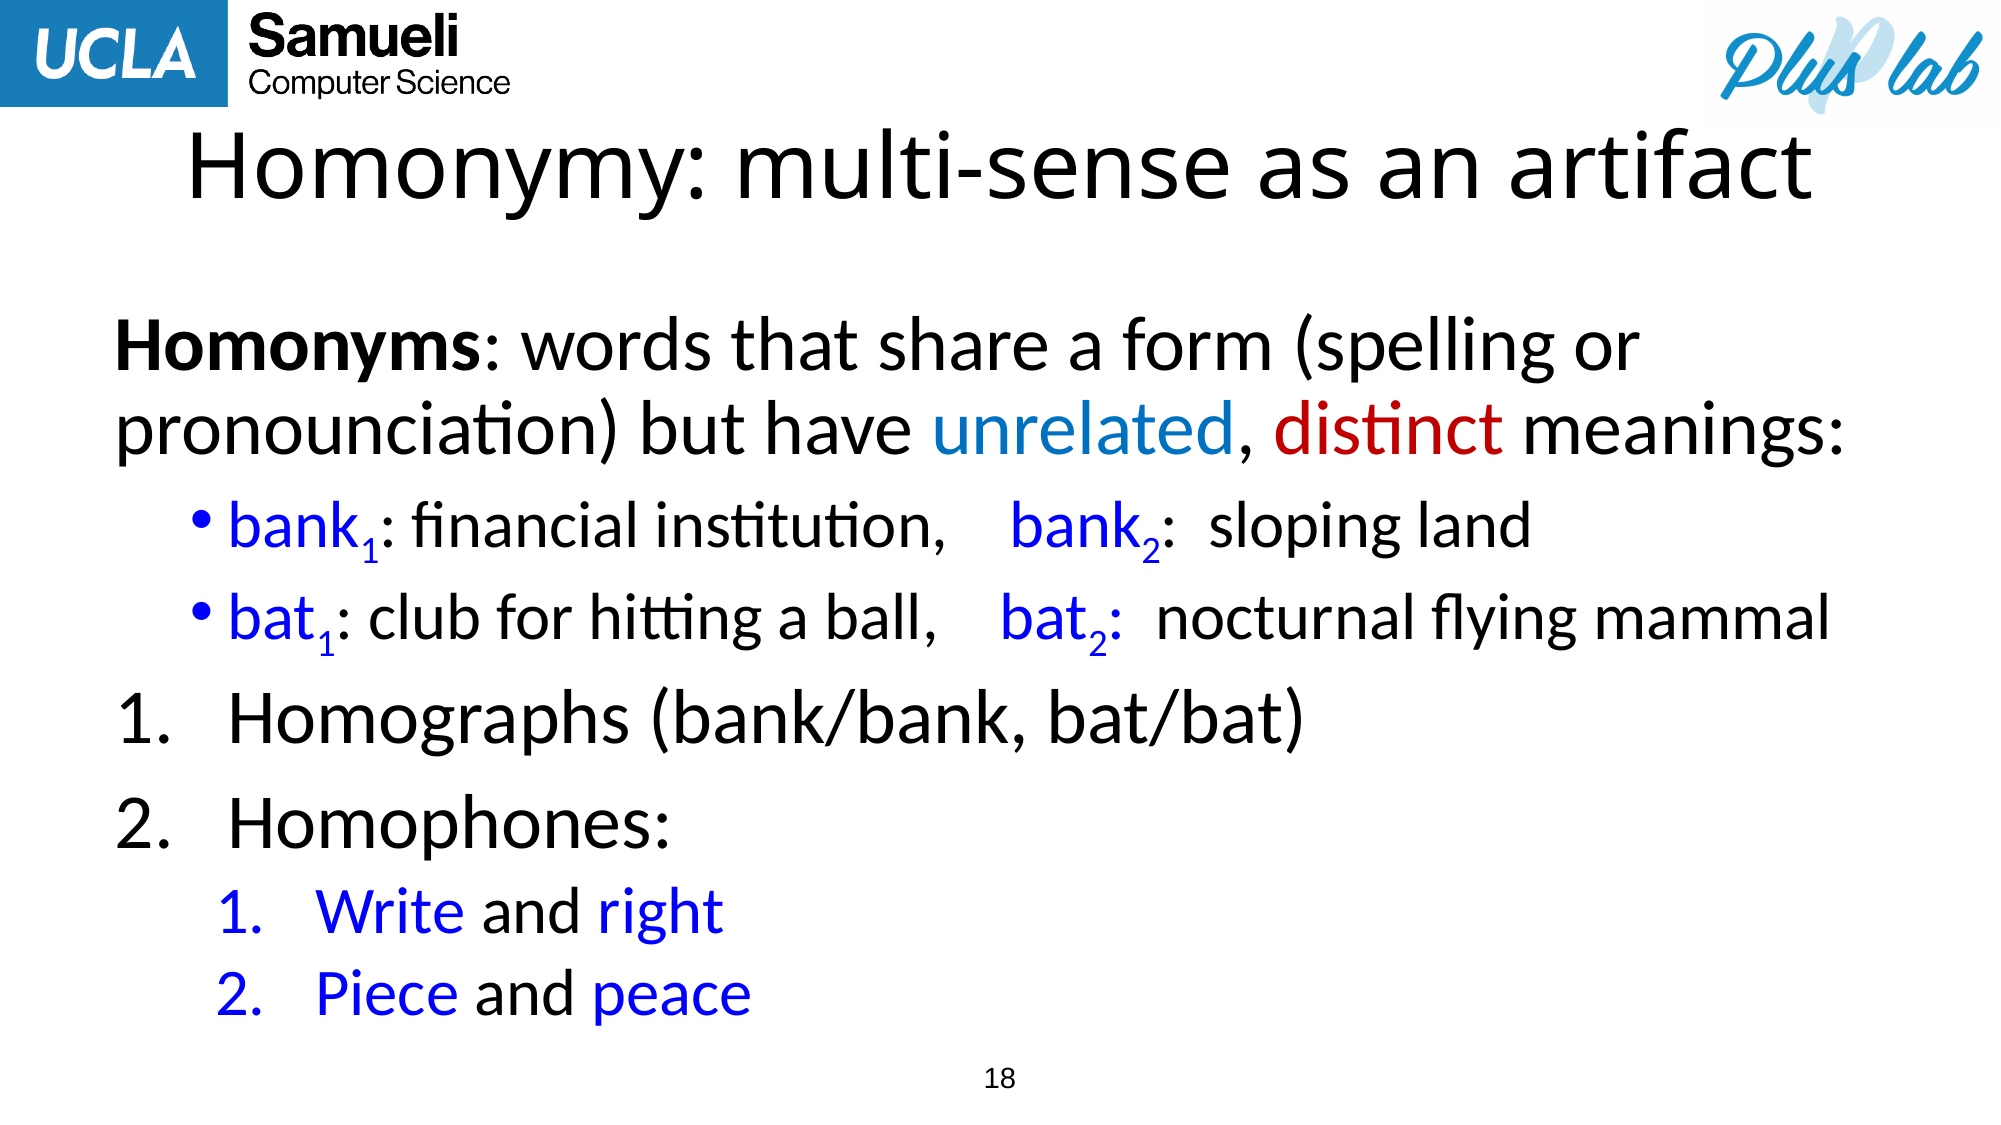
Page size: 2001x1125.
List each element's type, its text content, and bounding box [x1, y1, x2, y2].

text_box 18 [662, 1047, 1338, 1108]
title Homonymy: multi-sense as an artifact [137, 59, 1863, 278]
list Homonyms: words that share a form (spelling or pronounciation) but have unrelated, distinct meanings: bank1: financial institution, bank2: sloping land bat1: club for hitting a ball, bat2: nocturnal flying mammal Homographs (bank/bank, bat/bat) Homophones: Write and right Piece and peace [99, 295, 1934, 1025]
picture [1703, 0, 2000, 132]
picture [0, 0, 510, 107]
